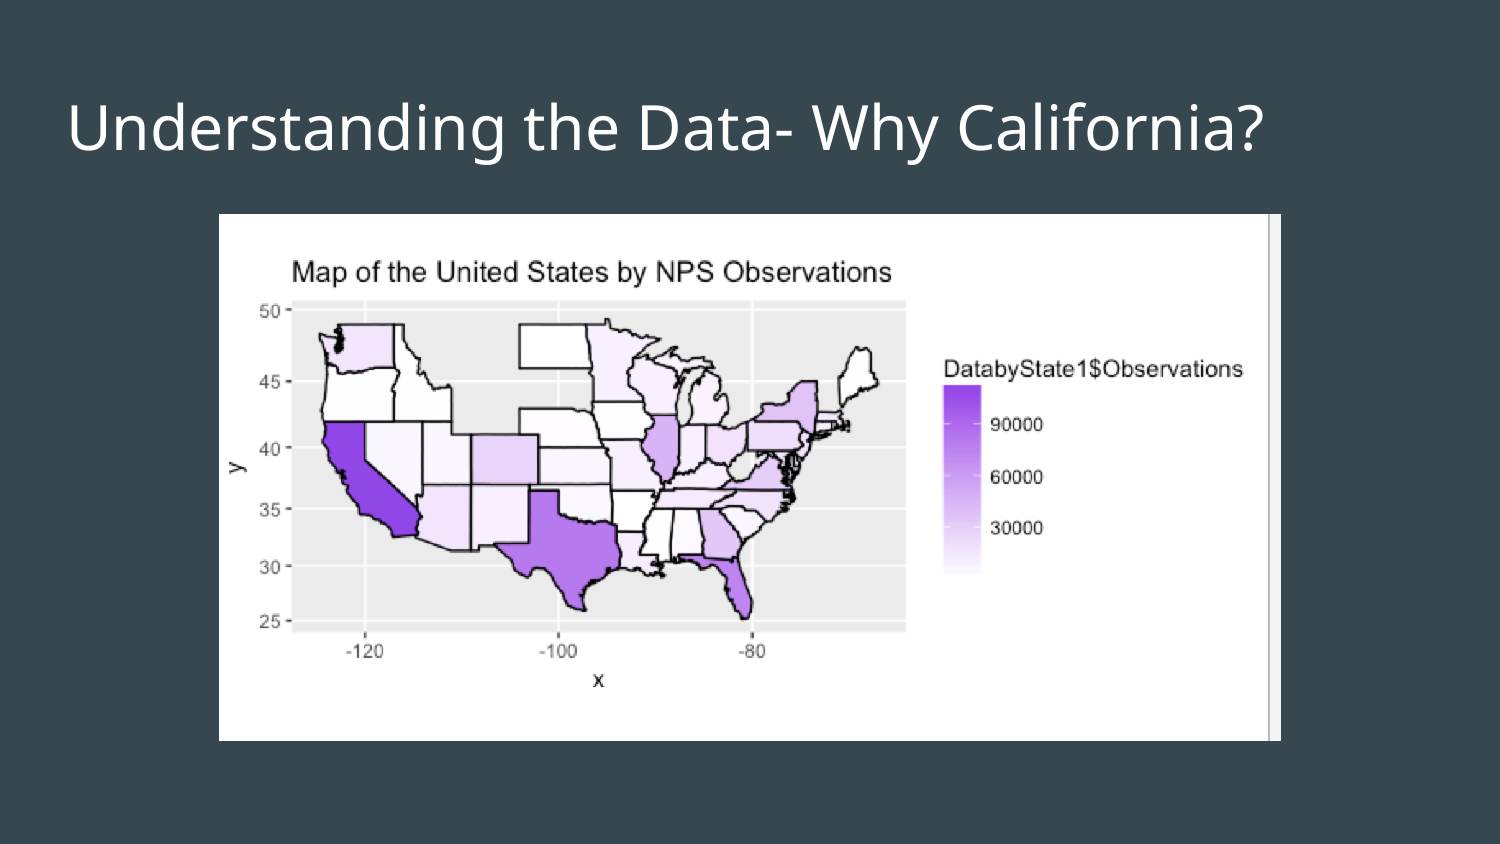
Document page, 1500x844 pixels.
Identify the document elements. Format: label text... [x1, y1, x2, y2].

picture [219, 214, 1281, 741]
title Understanding the Data- Why California? [51, 72, 1449, 167]
